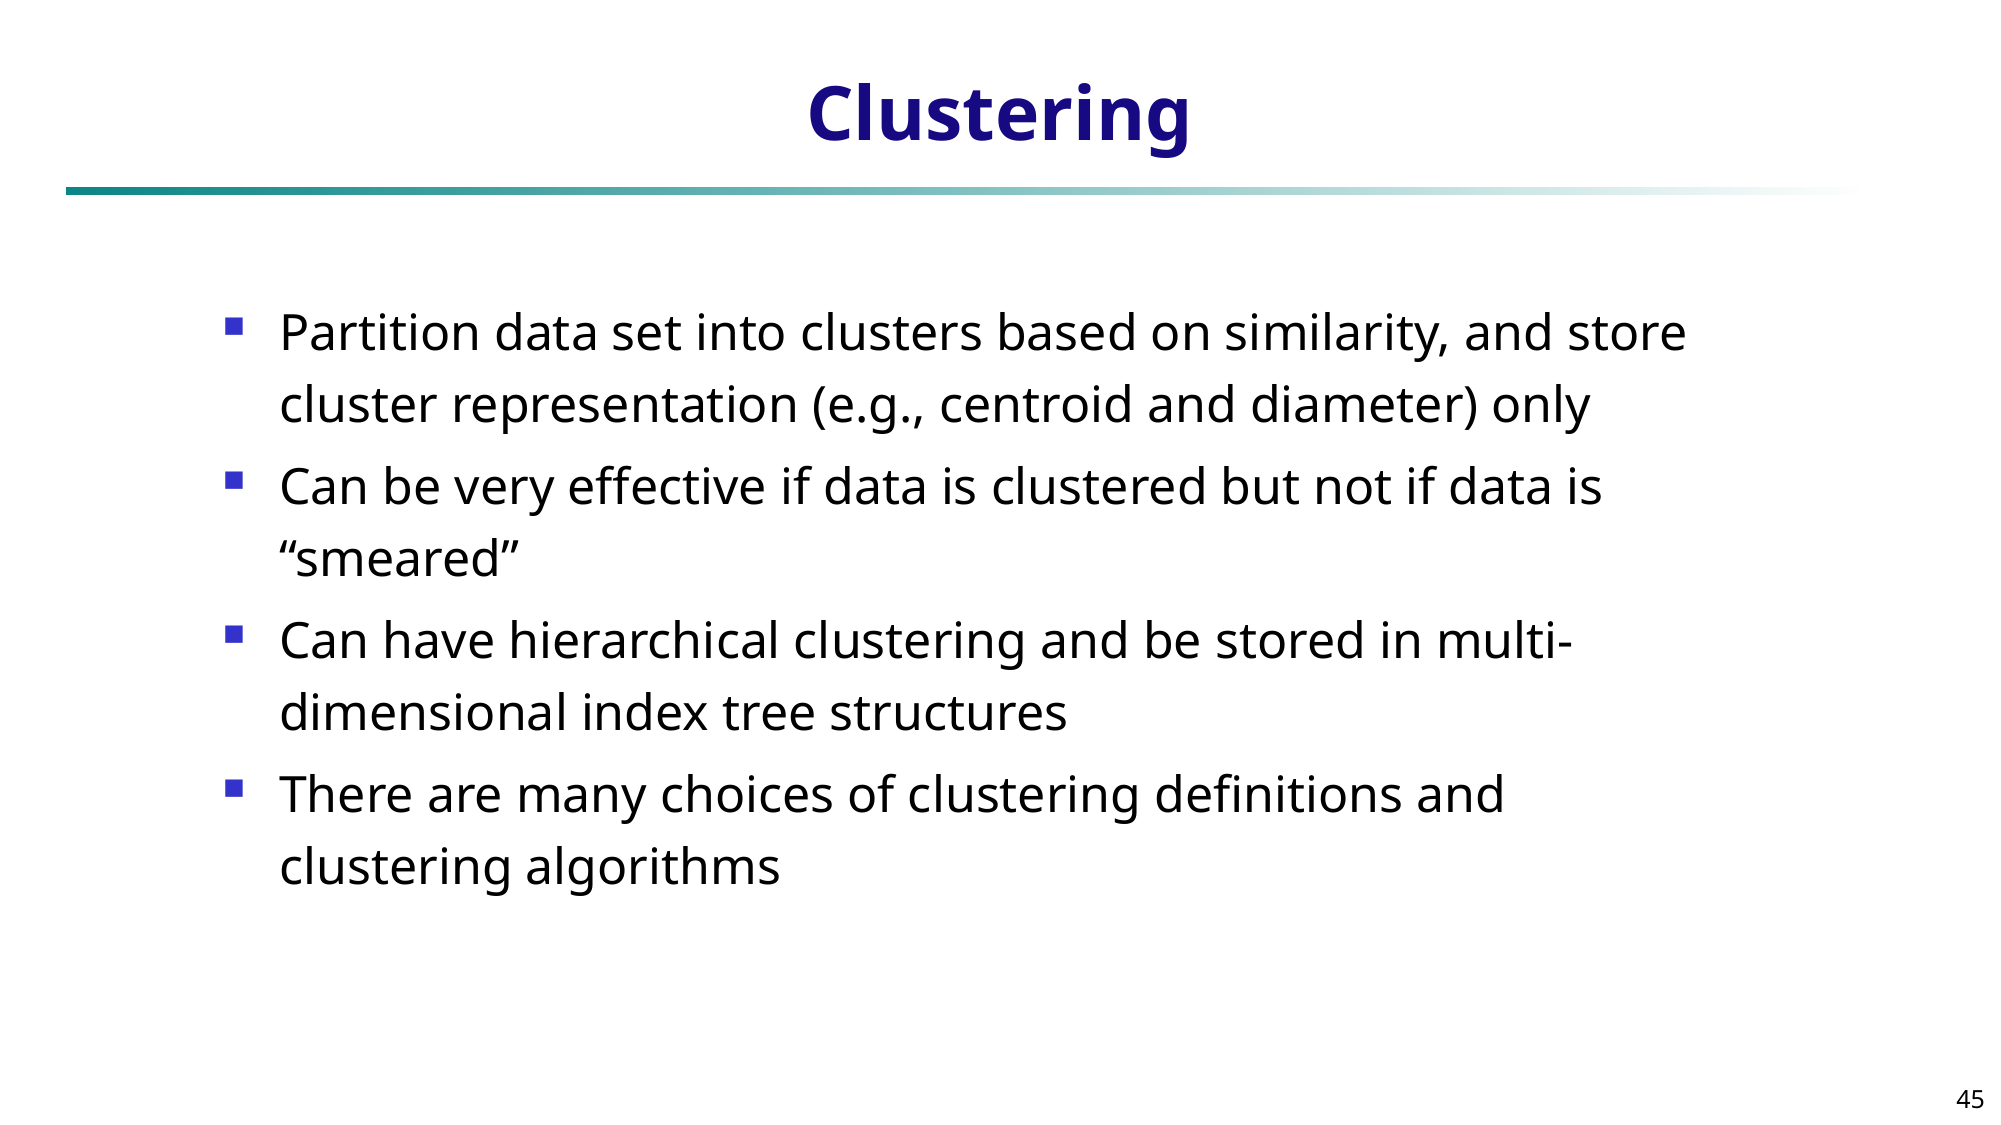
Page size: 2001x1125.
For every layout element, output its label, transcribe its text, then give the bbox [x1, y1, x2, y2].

slide_number 45 [1583, 1062, 2000, 1125]
list Partition data set into clusters based on similarity, and store cluster representation (e.g., centroid and diameter) only Can be very effective if data is clustered but not if data is “smeared” Can have hierarchical clustering and be stored in multi-dimensional index tree structures There are many choices of clustering definitions and clustering algorithms [207, 281, 1718, 989]
title Clustering [249, 62, 1750, 163]
